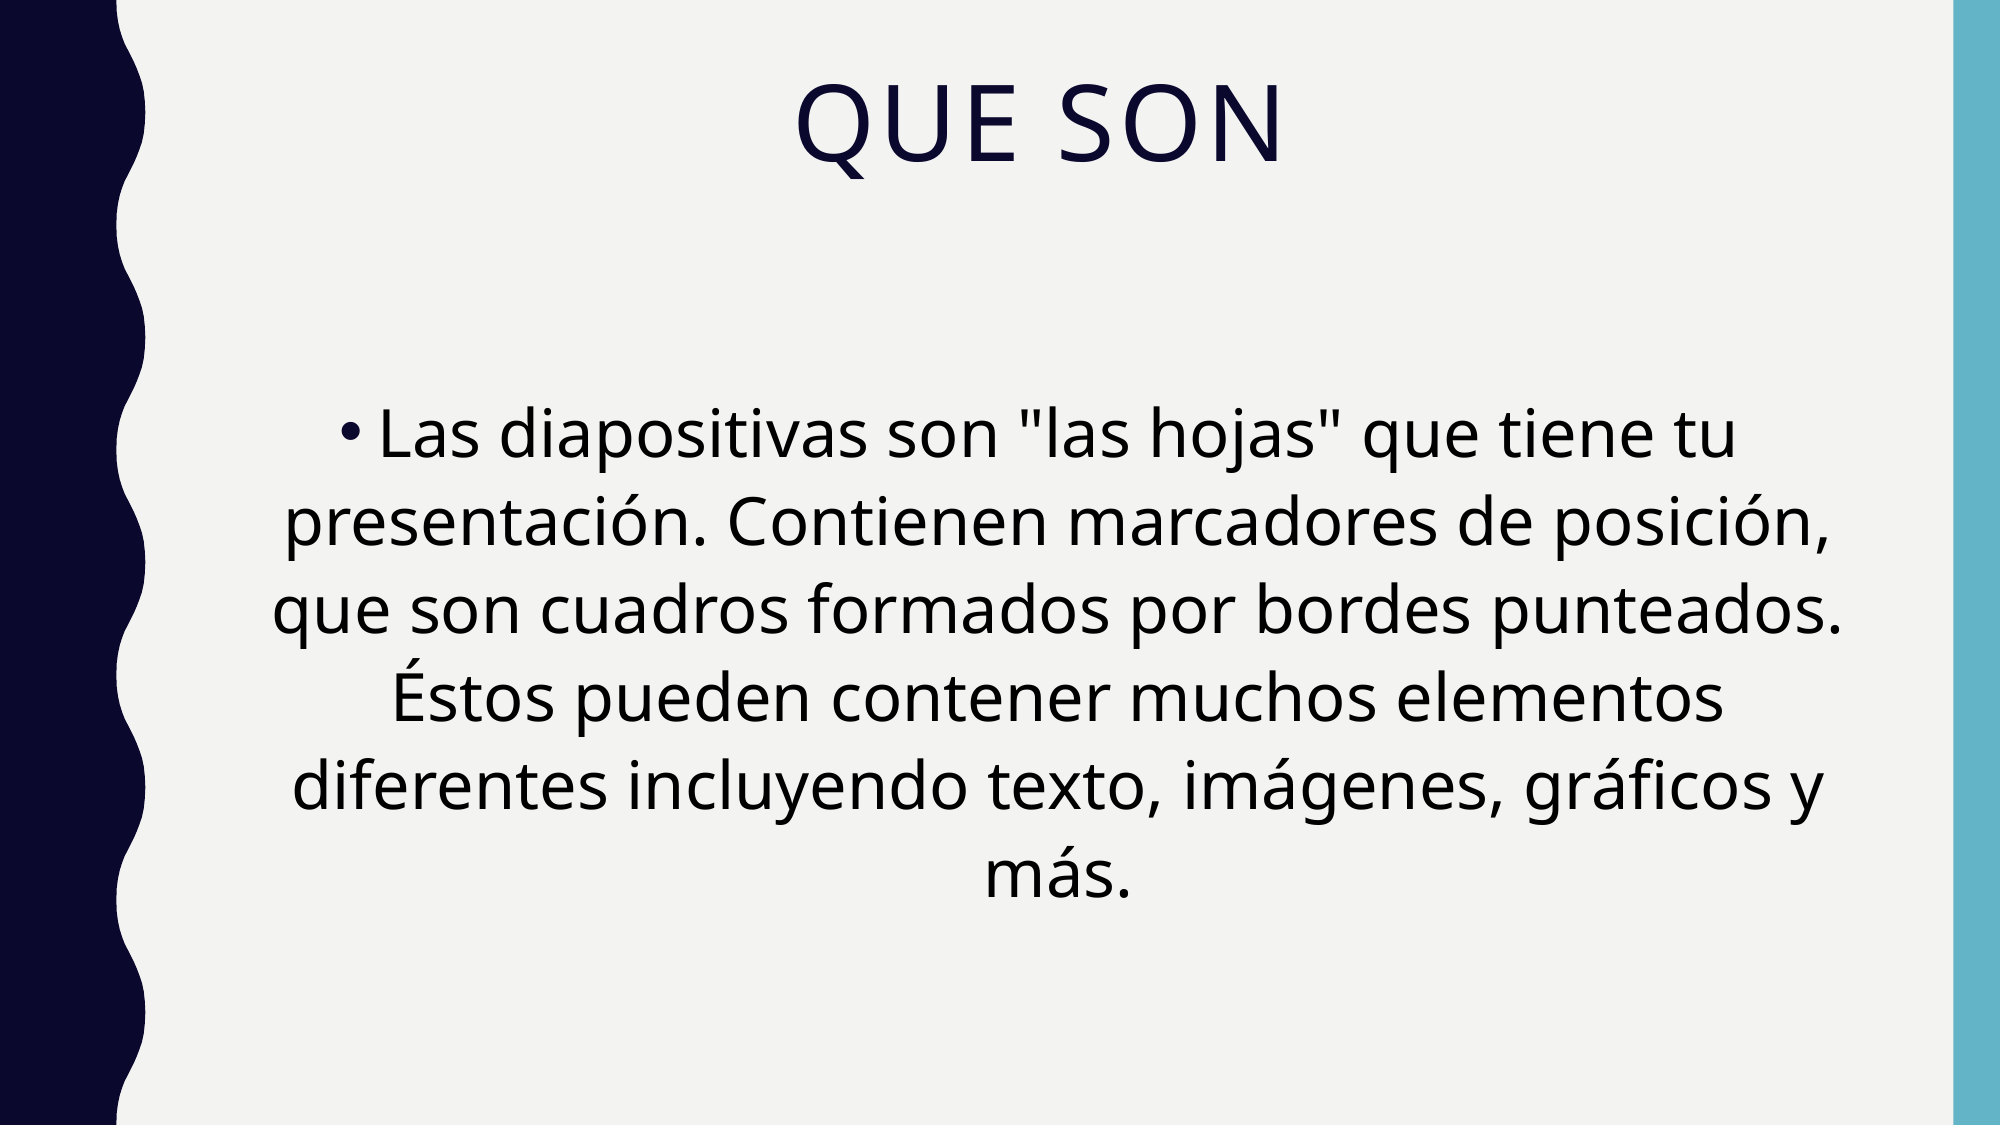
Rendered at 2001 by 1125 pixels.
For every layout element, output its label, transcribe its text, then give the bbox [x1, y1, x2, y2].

list Las diapositivas son "las hojas" que tiene tu presentación. Contienen marcadores de posición, que son cuadros formados por bordes punteados. Éstos pueden contener muchos elementos diferentes incluyendo texto, imágenes, gráficos y más. [205, 375, 1875, 965]
title Que son [205, 62, 1875, 308]
